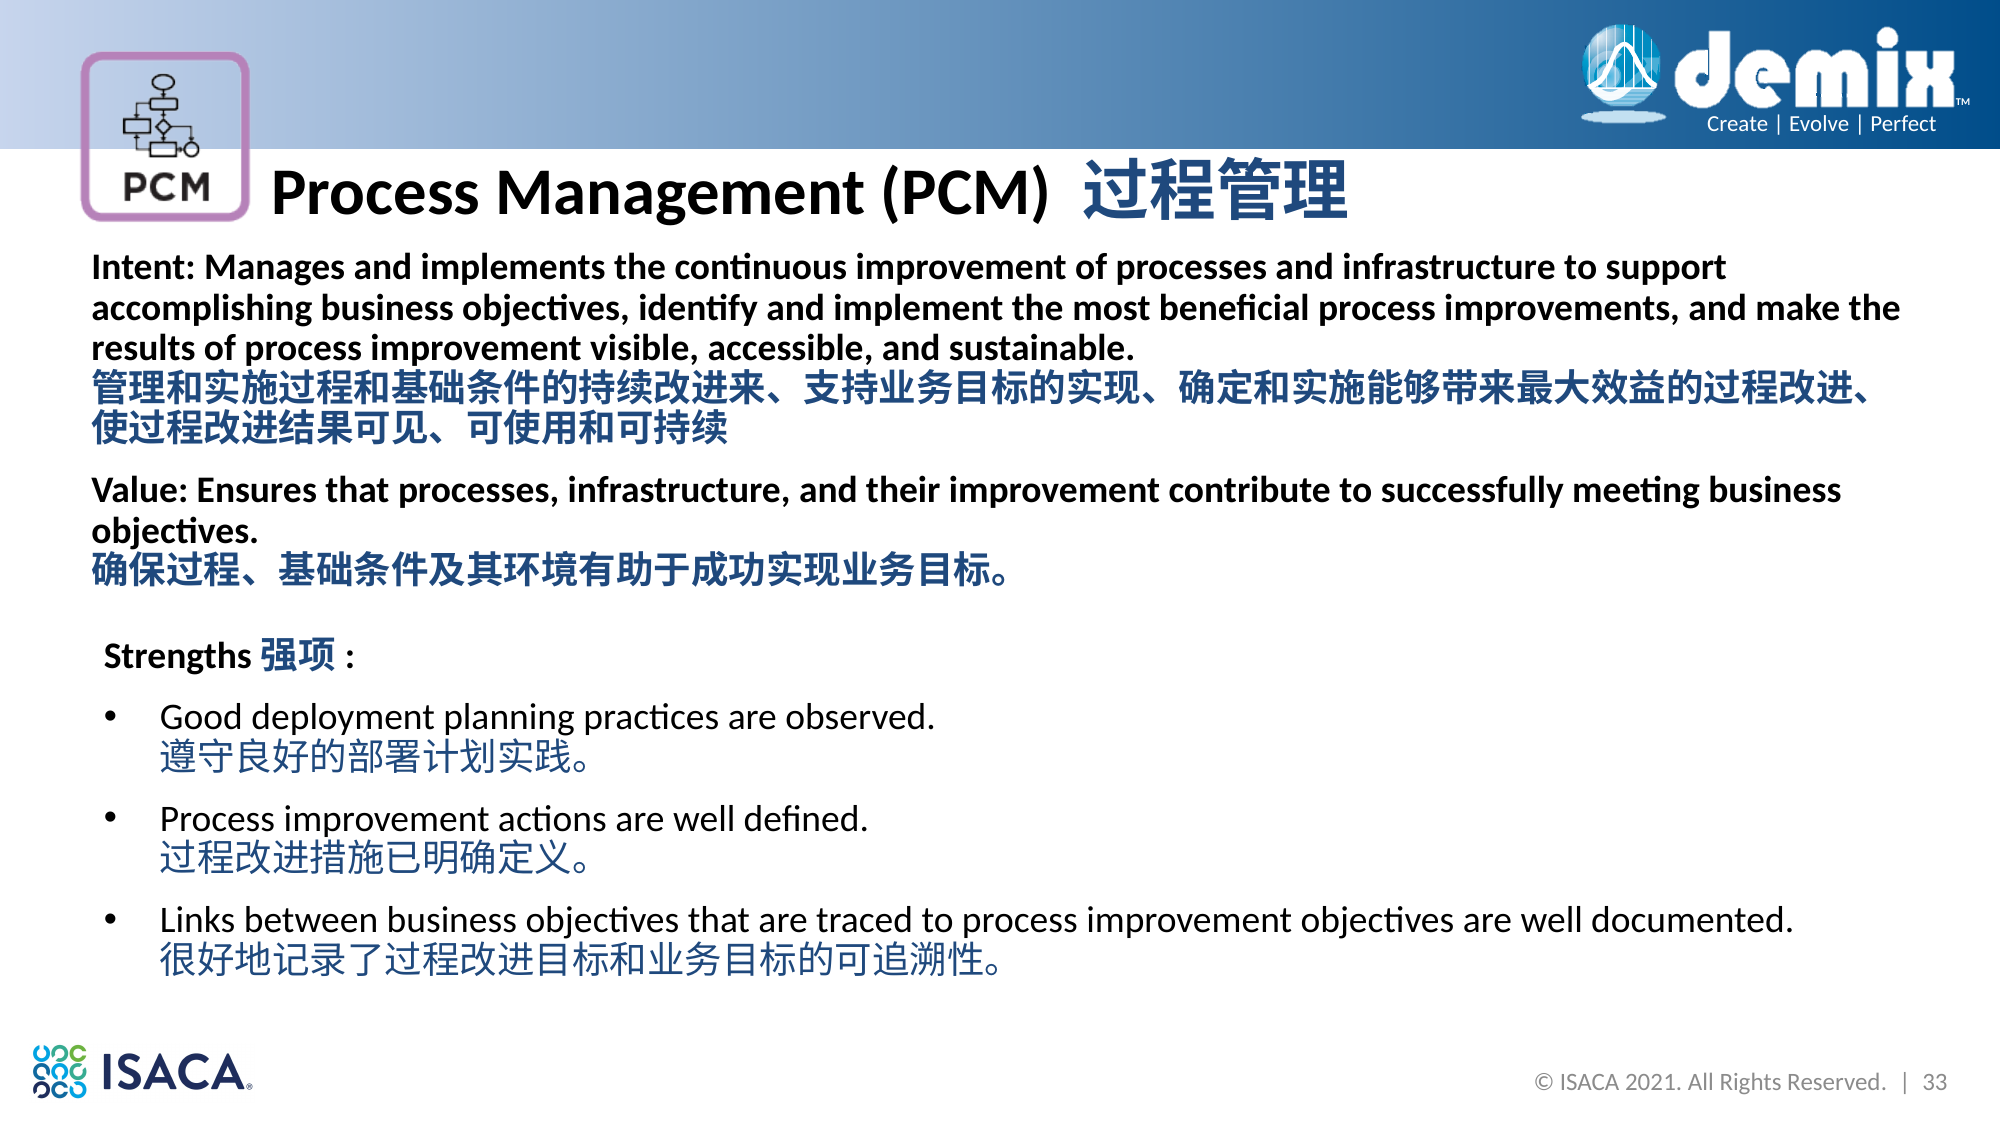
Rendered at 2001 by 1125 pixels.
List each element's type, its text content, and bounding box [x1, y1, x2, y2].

title Process Management (PCM) 过程管理 [255, 91, 1900, 239]
picture [1549, 3, 2000, 153]
list Intent: Manages and implements the continuous improvement of processes and infrastructure to support accomplishing business objectives, identify and implement the most beneficial process improvements, and make the results of process improvement visible, accessible, and sustainable. 管理和实施过程和基础条件的持续改进来、支持业务目标的实现、确定和实施能够带来最大效益的过程改进、使过程改进结果可见、可使用和可持续 Value: Ensures that processes, infrastructure, and their improvement contribute to successfully meeting business objectives. 确保过程、基础条件及其环境有助于成功实现业务目标。 [76, 239, 1925, 893]
picture [29, 1043, 88, 1103]
list Strengths强项: Good deployment planning practices are observed. 遵守良好的部署计划实践。 Process improvement actions are well defined. 过程改进措施已明确定义。 Links between business objectives that are traced to process improvement objectives are well documented. 很好地记录了过程改进目标和业务目标的可追溯性。 [88, 562, 1937, 1125]
picture [50, 50, 278, 224]
